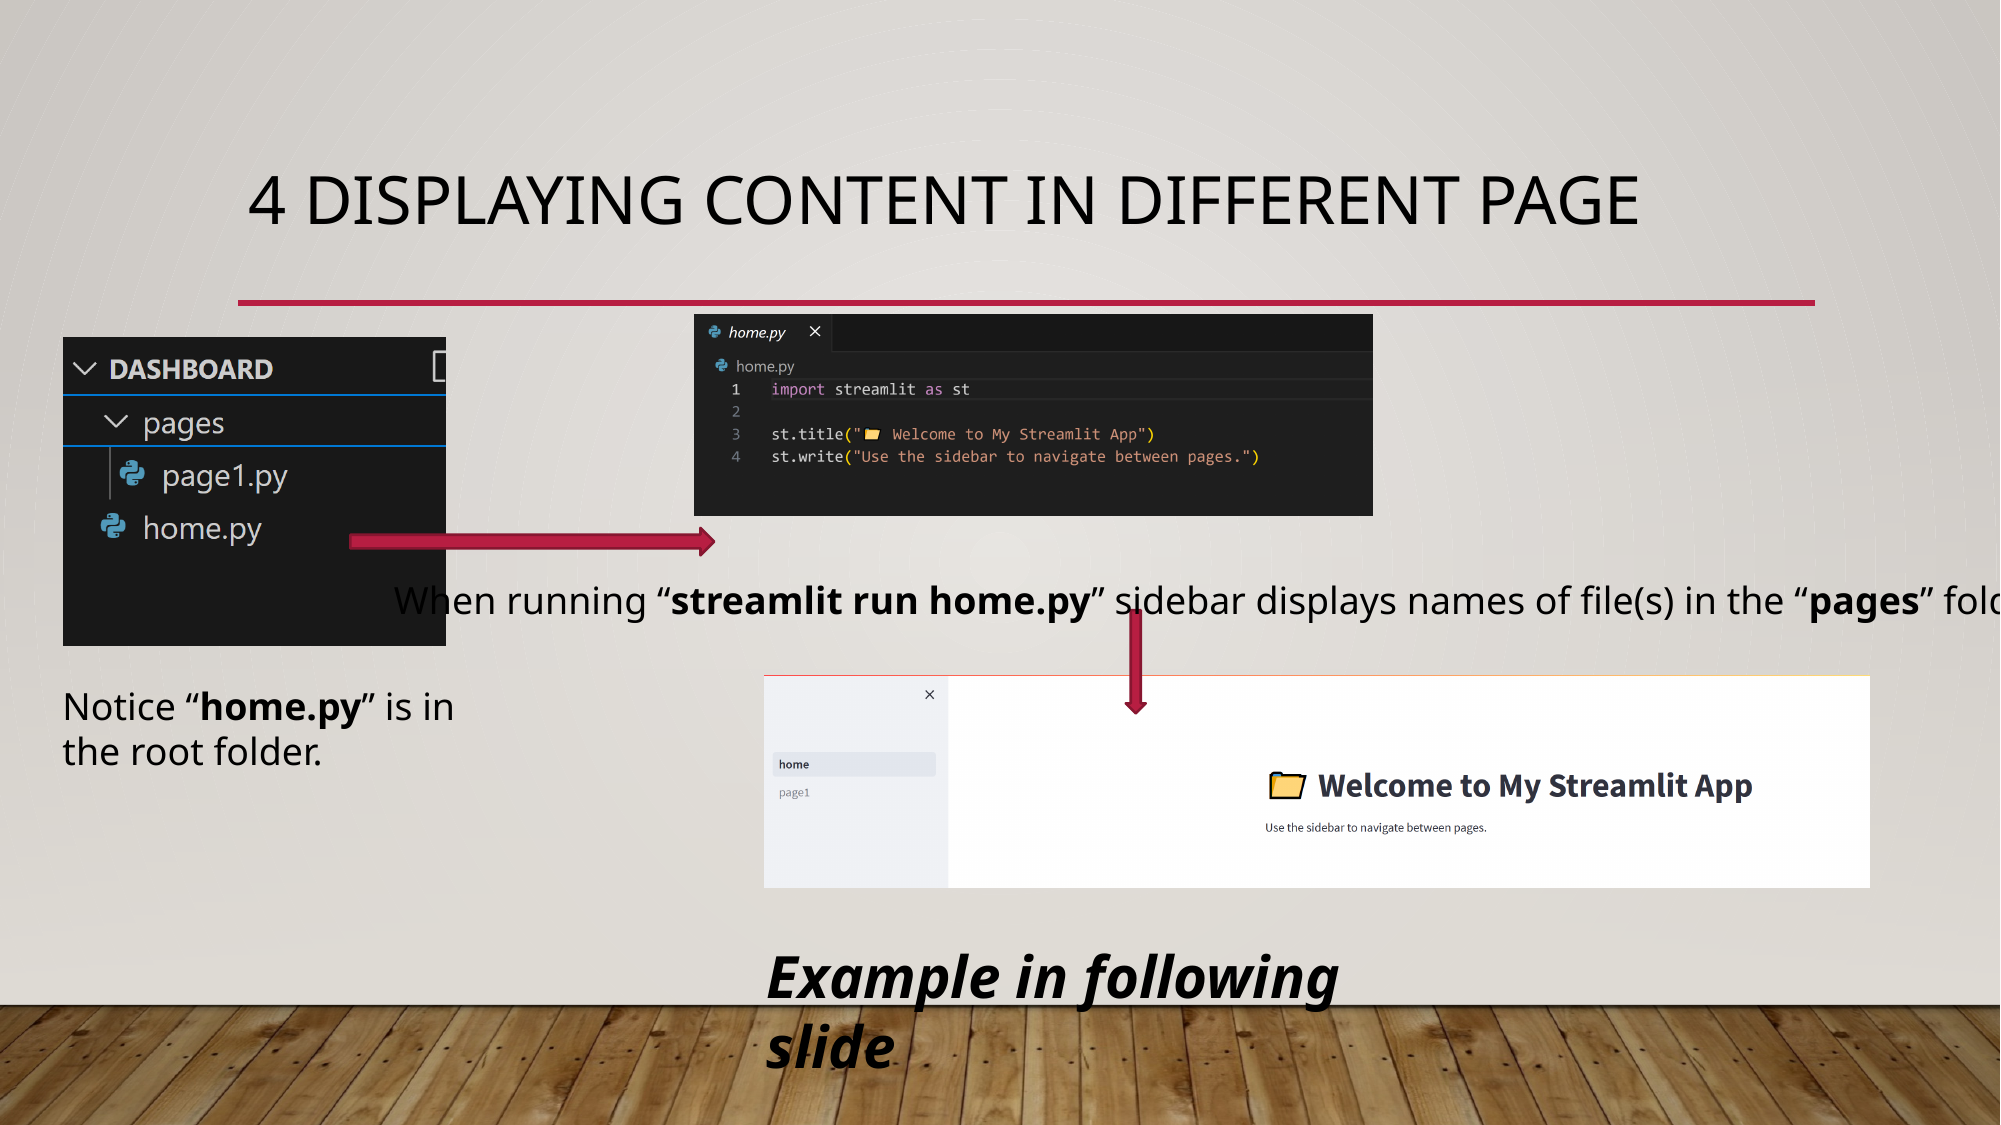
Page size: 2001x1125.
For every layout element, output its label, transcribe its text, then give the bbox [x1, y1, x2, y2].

text_box Example in following slide [751, 932, 1487, 1088]
text_box Notice “home.py” is in the root folder. [47, 675, 505, 781]
text_box [1129, 630, 1143, 675]
picture [63, 337, 446, 646]
picture [694, 314, 1374, 516]
text_box [446, 526, 716, 557]
title 4 displaying content in different page [233, 160, 1809, 333]
text_box When running “streamlit run home.py” sidebar displays names of file(s) in the “pages” folder [446, 569, 2000, 630]
picture [763, 675, 1871, 888]
picture [0, 1005, 2000, 1125]
